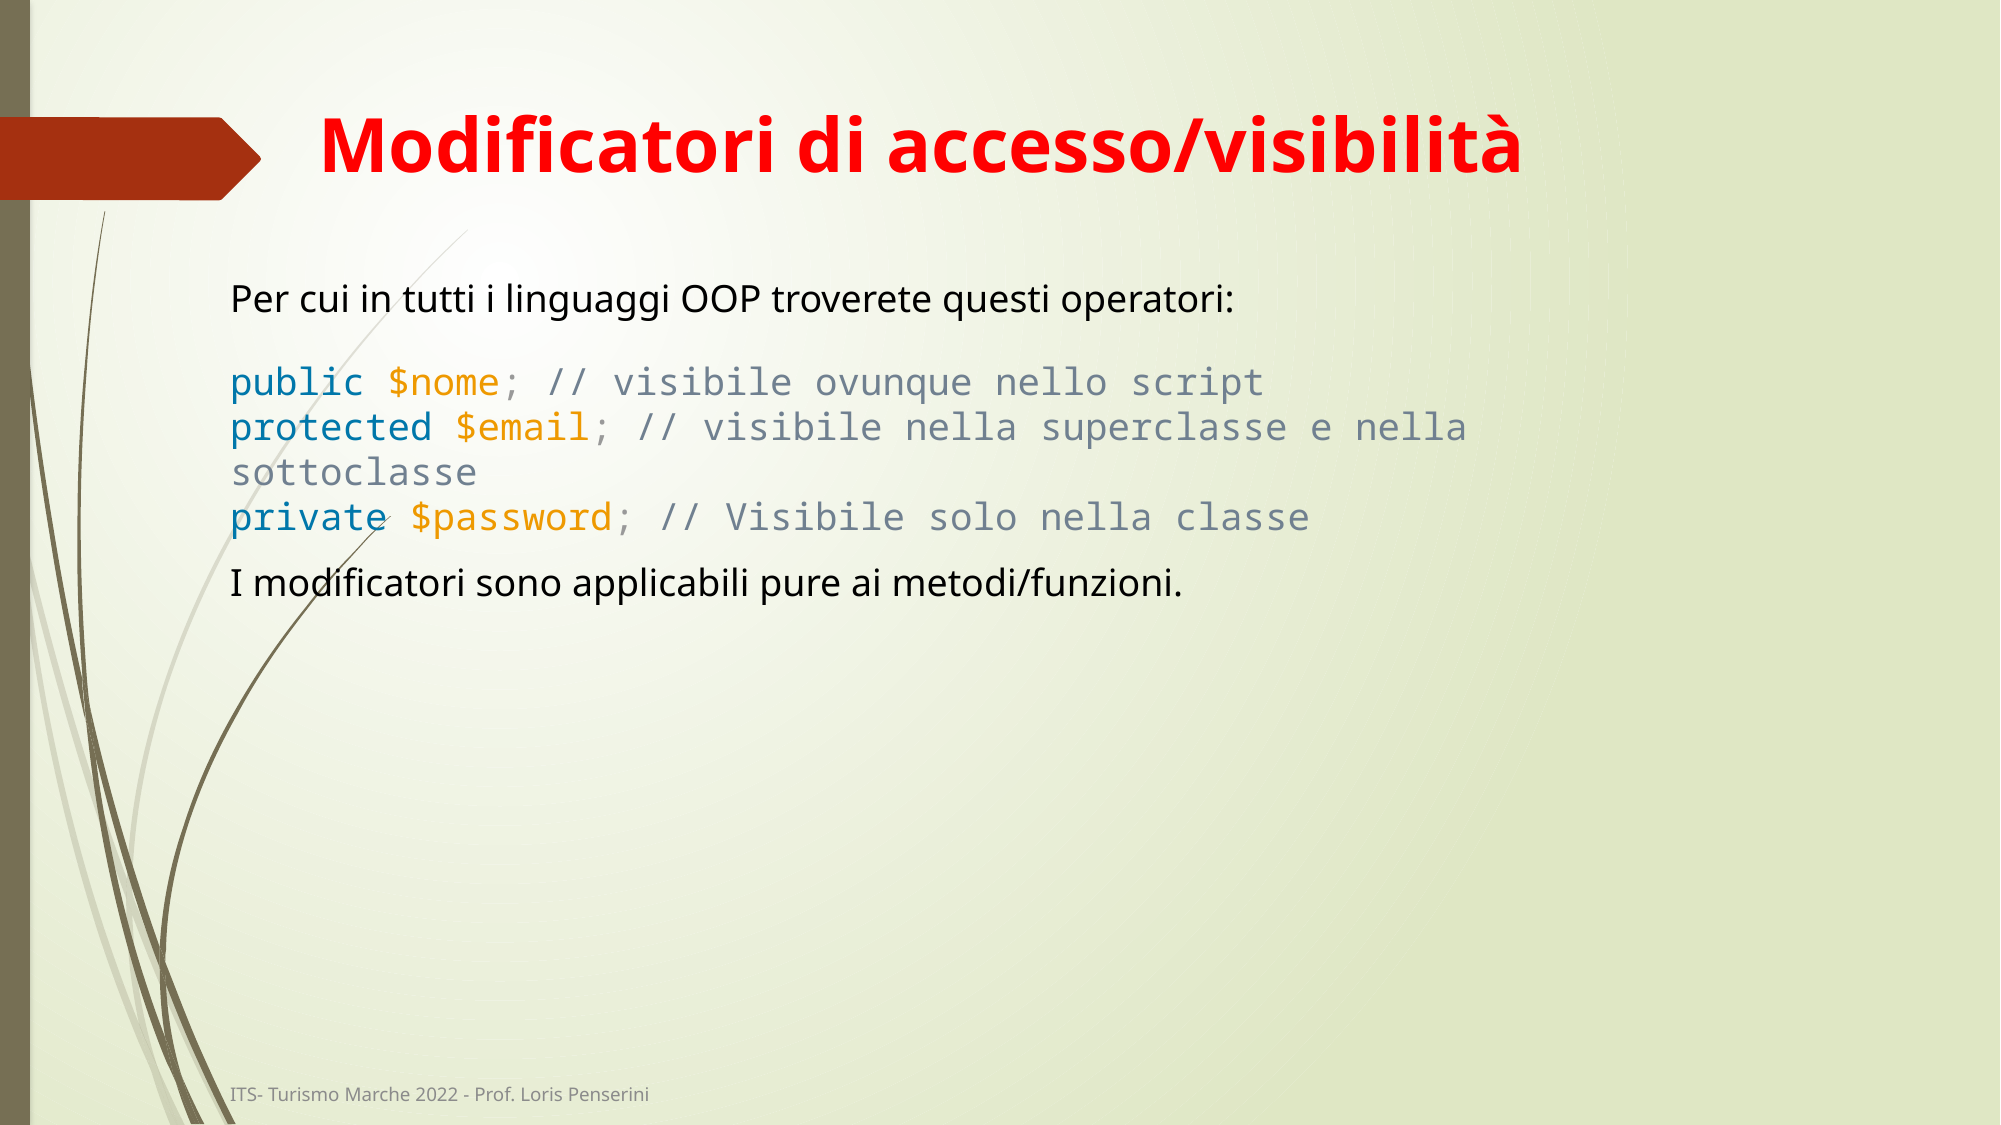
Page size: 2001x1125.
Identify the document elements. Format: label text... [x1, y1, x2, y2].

text_box Per cui in tutti i linguaggi OOP troverete questi operatori: [215, 267, 1668, 351]
list I modificatori sono applicabili pure ai metodi/funzioni. [215, 551, 1668, 634]
title Modificatori di accesso/visibilità [310, 66, 1814, 219]
text_box public $nome; // visibile ovunque nello script protected $email; // visibile nella superclasse e nella sottoclasse private $password; // Visibile solo nella classe [215, 350, 1708, 546]
footer ITS- Turismo Marche 2022 - Prof. Loris Penserini [215, 1065, 1466, 1125]
